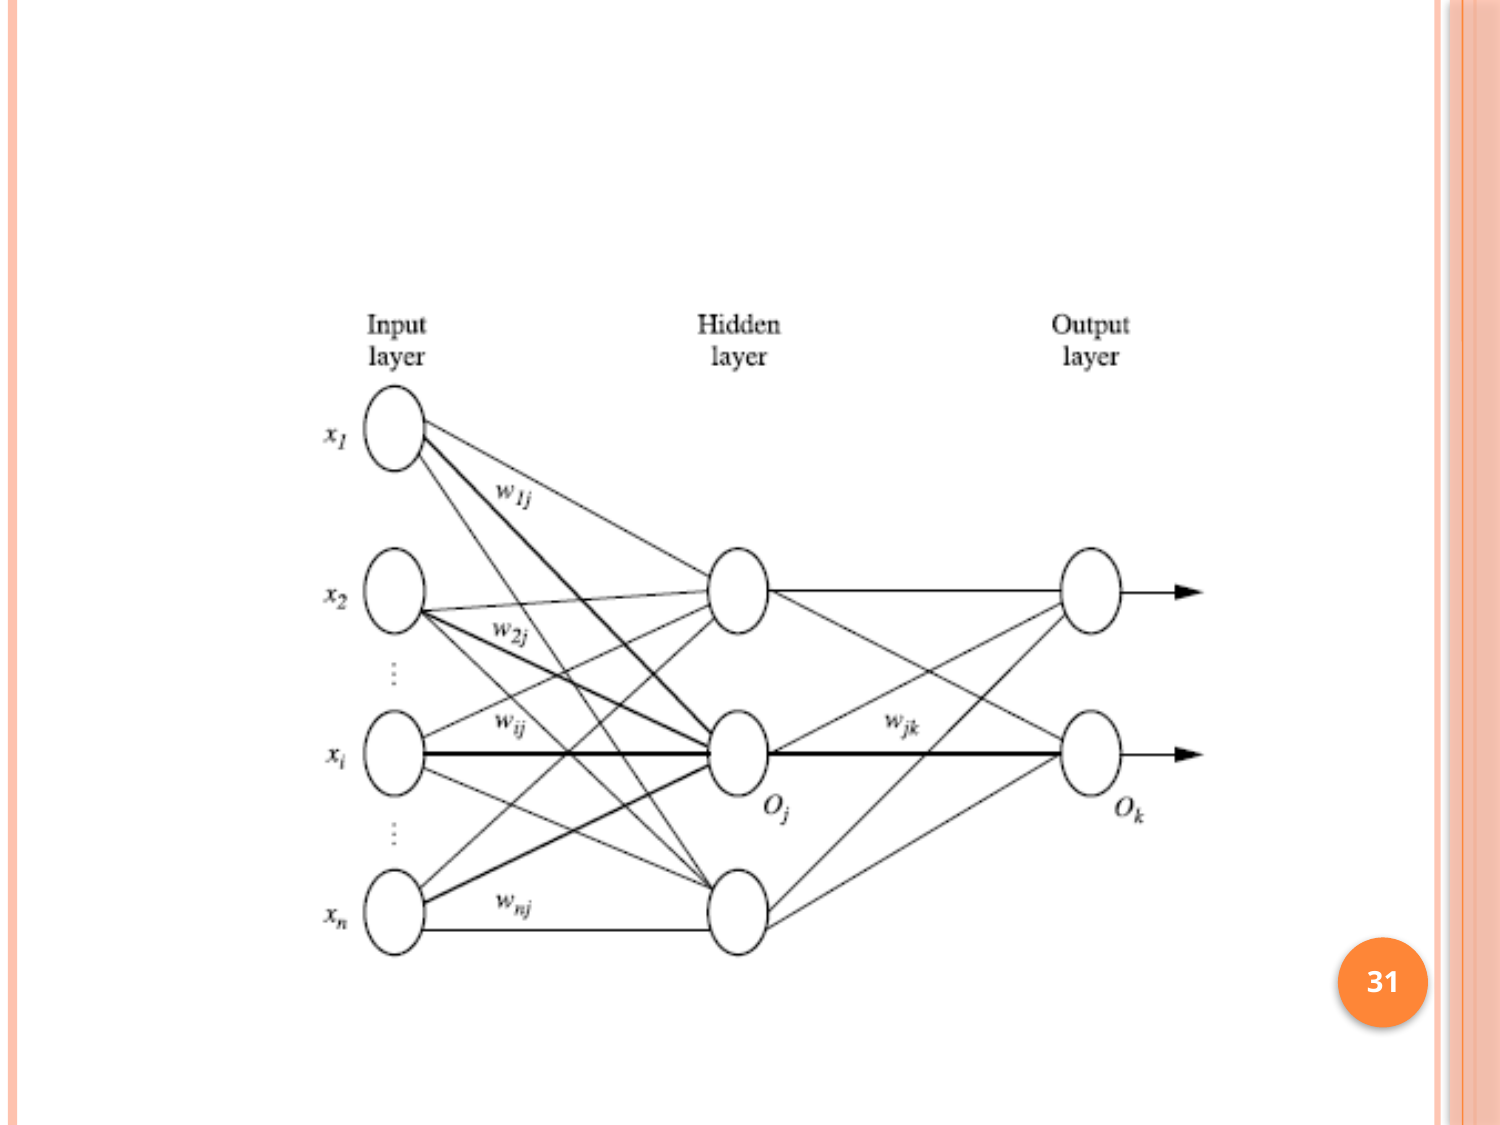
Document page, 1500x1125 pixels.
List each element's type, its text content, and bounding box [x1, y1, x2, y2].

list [267, 285, 1213, 963]
slide_number 31 [1333, 940, 1434, 1027]
